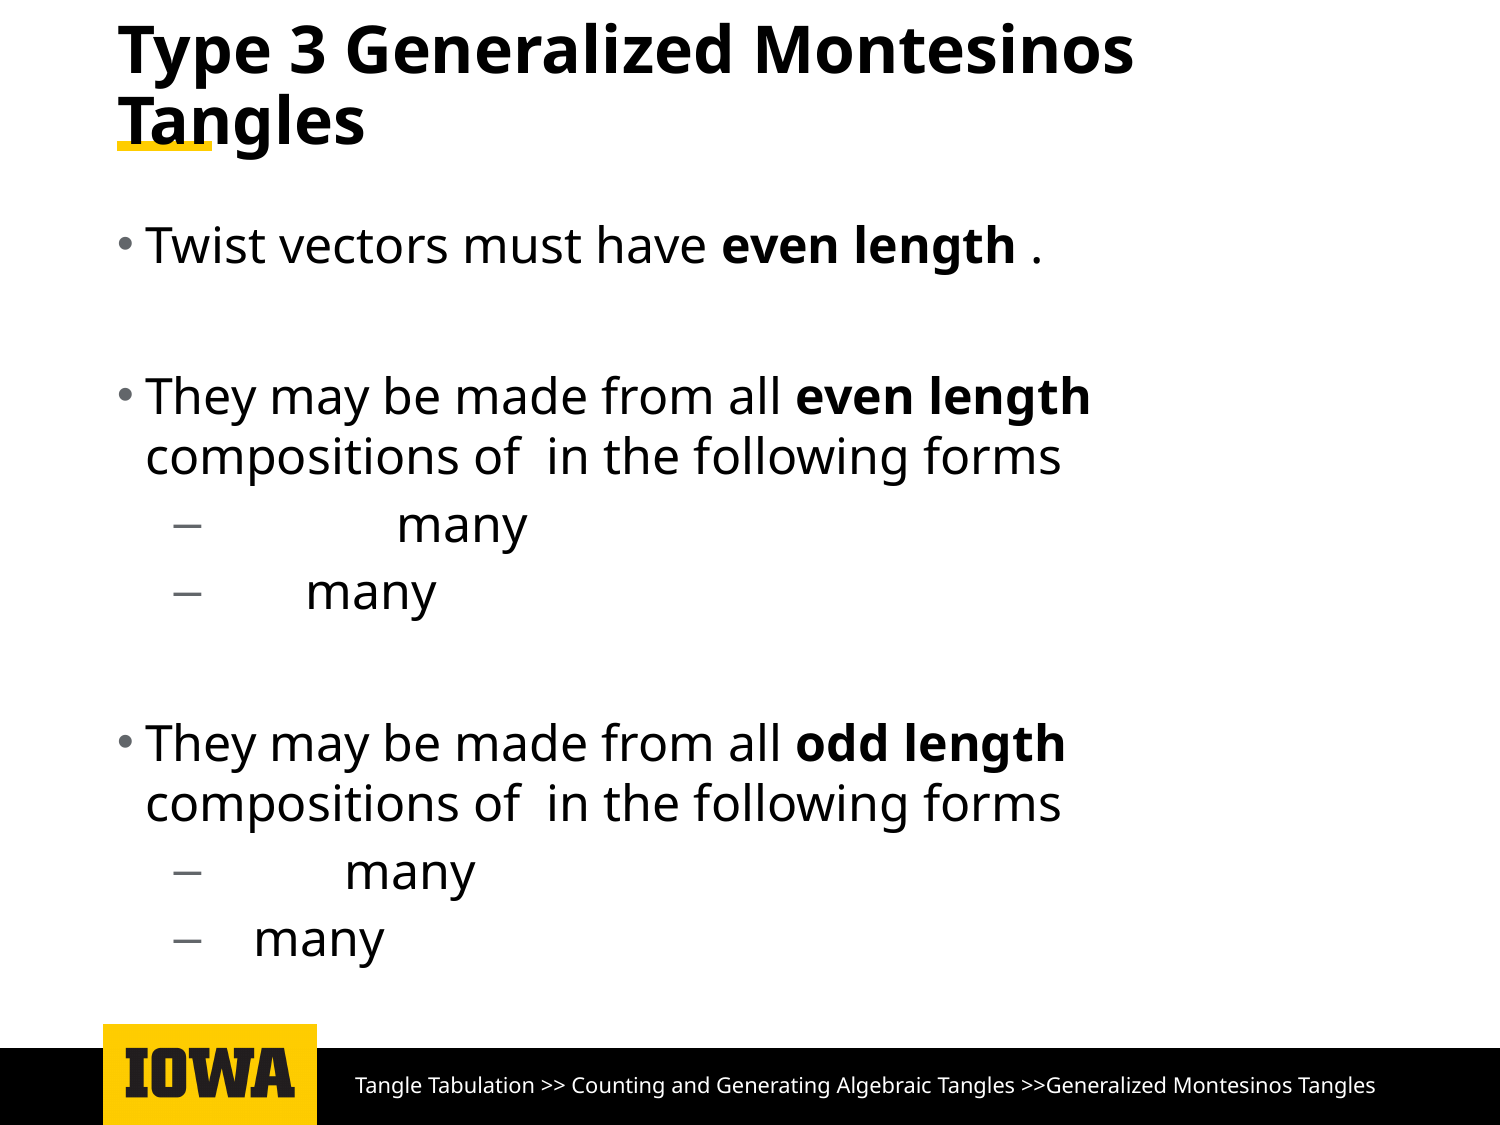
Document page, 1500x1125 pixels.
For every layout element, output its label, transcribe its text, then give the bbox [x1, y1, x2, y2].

title Type 3 Generalized Montesinos Tangles [117, 16, 1383, 159]
picture [103, 1024, 317, 1125]
footer Tangle Tabulation >> Counting and Generating Algebraic Tangles >>Generalized Montesinos Tangles [340, 1056, 1409, 1117]
